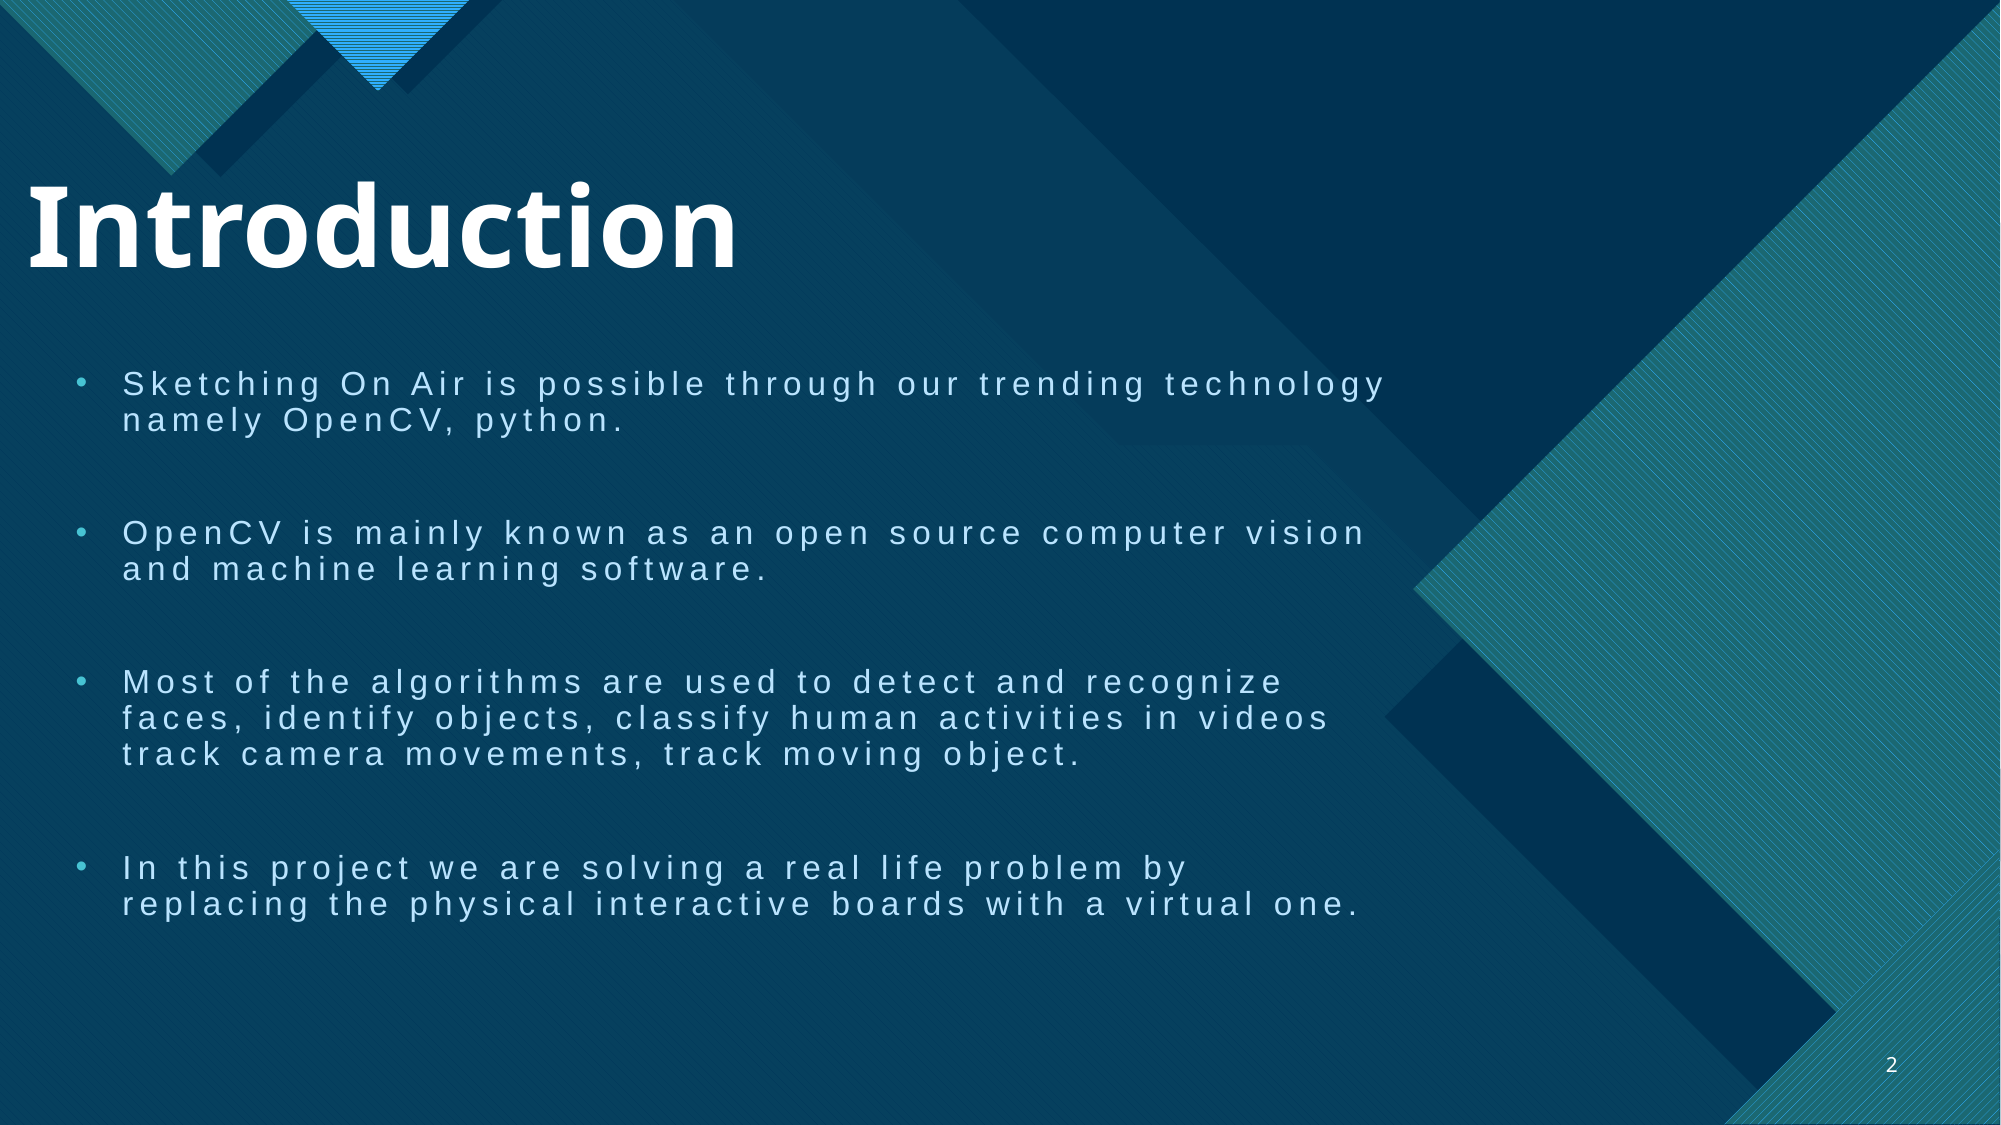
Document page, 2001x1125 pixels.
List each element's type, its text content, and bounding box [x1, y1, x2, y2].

slide_number 2 [1845, 1035, 1913, 1096]
title Introduction [12, 158, 1290, 300]
list Sketching On Air is possible through our trending technology namely OpenCV, python. OpenCV is mainly known as an open source computer vision and machine learning software. Most of the algorithms are used to detect and recognize faces, identify objects, classify human activities in videos track camera movements, track moving object. In this project we are solving a real life problem by replacing the physical interactive boards with a virtual one. [60, 358, 1412, 1082]
text_box DETECTS FINGERTIP [1415, 427, 2001, 1125]
